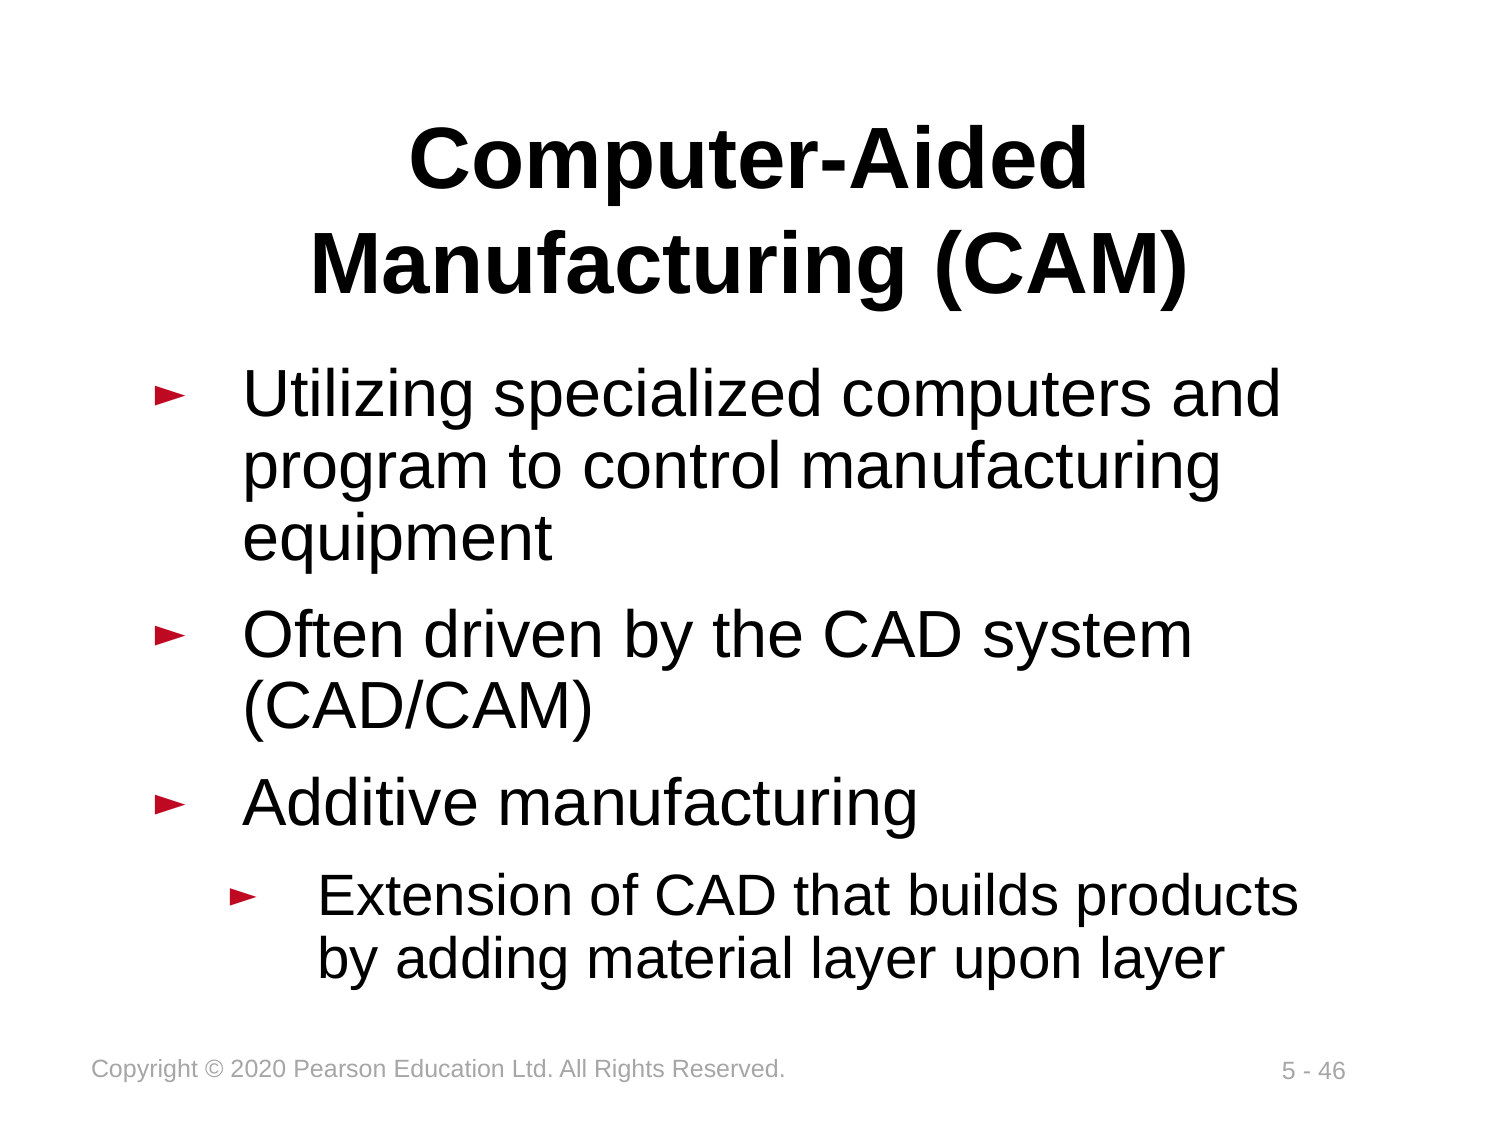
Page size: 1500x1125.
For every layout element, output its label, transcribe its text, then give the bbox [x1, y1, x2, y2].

text_box Utilizing specialized computers and program to control manufacturing equipment Often driven by the CAD system (CAD/CAM) Additive manufacturing Extension of CAD that builds products by adding material layer upon layer [140, 351, 1360, 999]
title Computer-Aided Manufacturing (CAM) [112, 93, 1388, 319]
